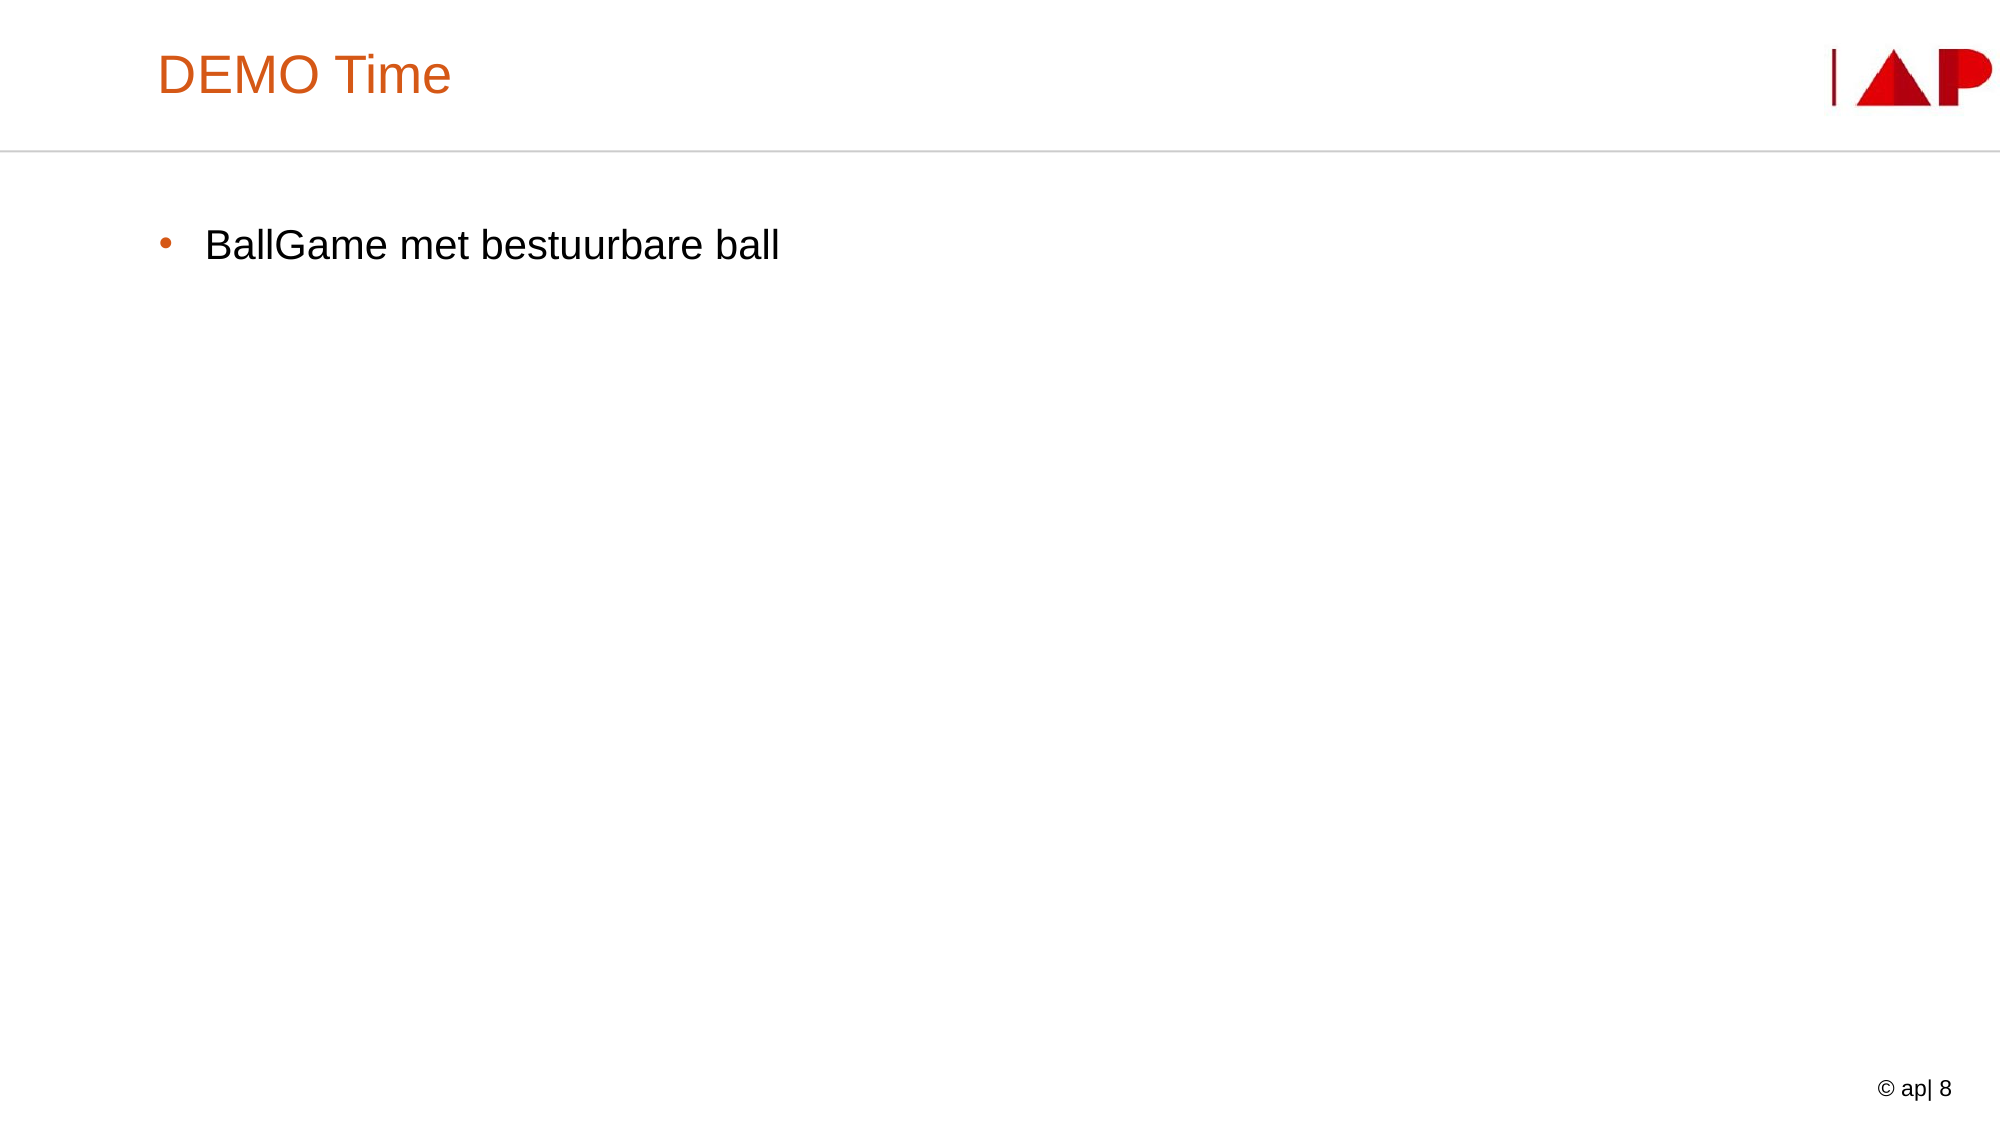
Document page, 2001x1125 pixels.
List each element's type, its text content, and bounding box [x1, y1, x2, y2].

slide_number © ap| 8 [1425, 1061, 1953, 1113]
picture [1843, 10, 2000, 142]
list BallGame met bestuurbare ball [157, 217, 1955, 1023]
title DEMO Time [157, 0, 1843, 152]
